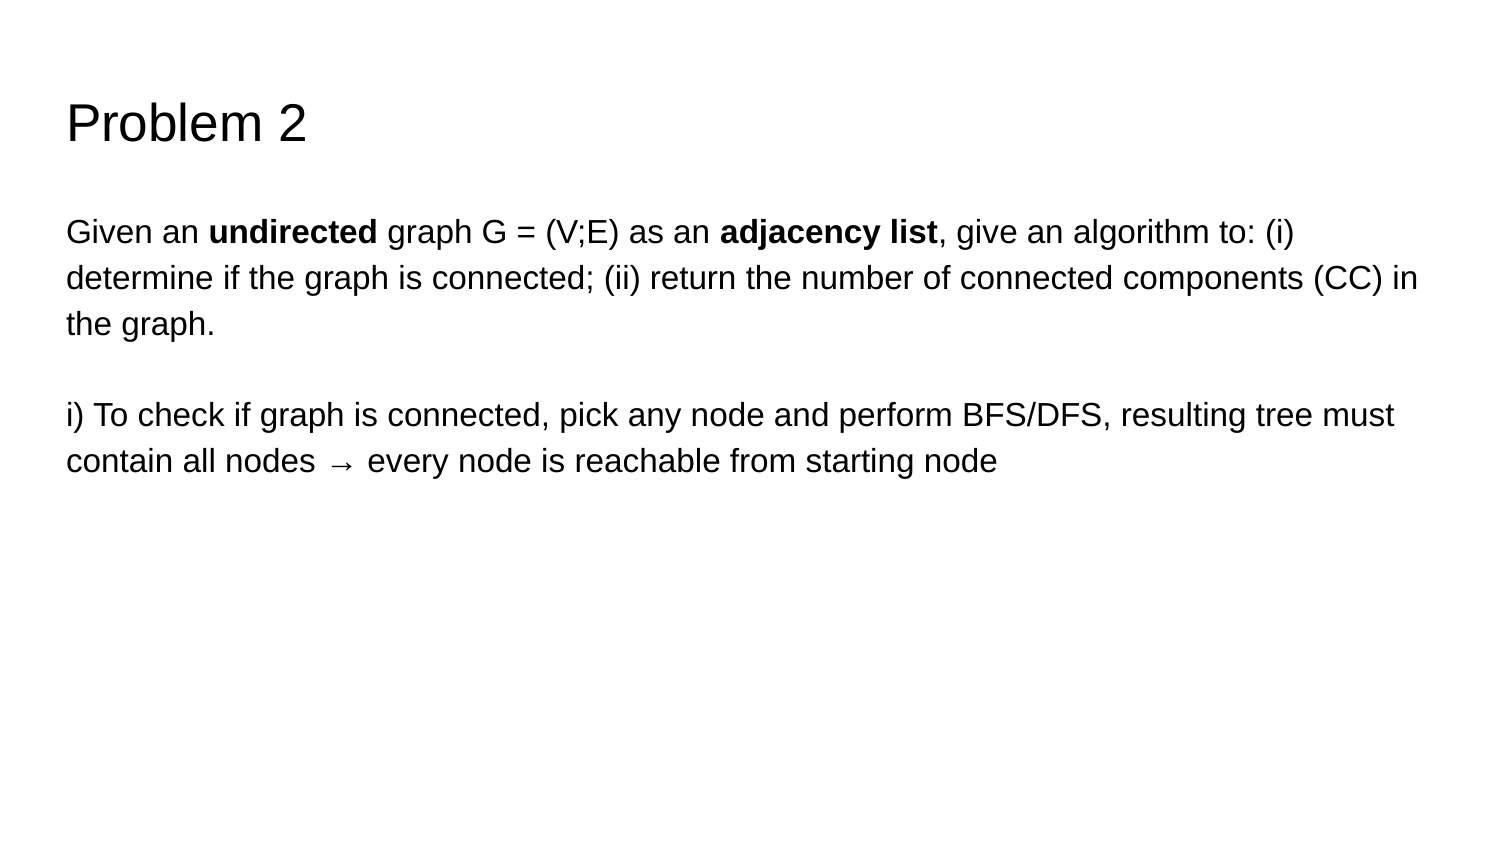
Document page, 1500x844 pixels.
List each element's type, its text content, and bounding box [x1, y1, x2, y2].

list Given an undirected graph G = (V;E) as an adjacency list, give an algorithm to: (i) determine if the graph is connected; (ii) return the number of connected components (CC) in the graph. i) To check if graph is connected, pick any node and perform BFS/DFS, resulting tree must contain all nodes → every node is reachable from starting node [51, 189, 1449, 782]
title Problem 2 [51, 72, 1449, 167]
